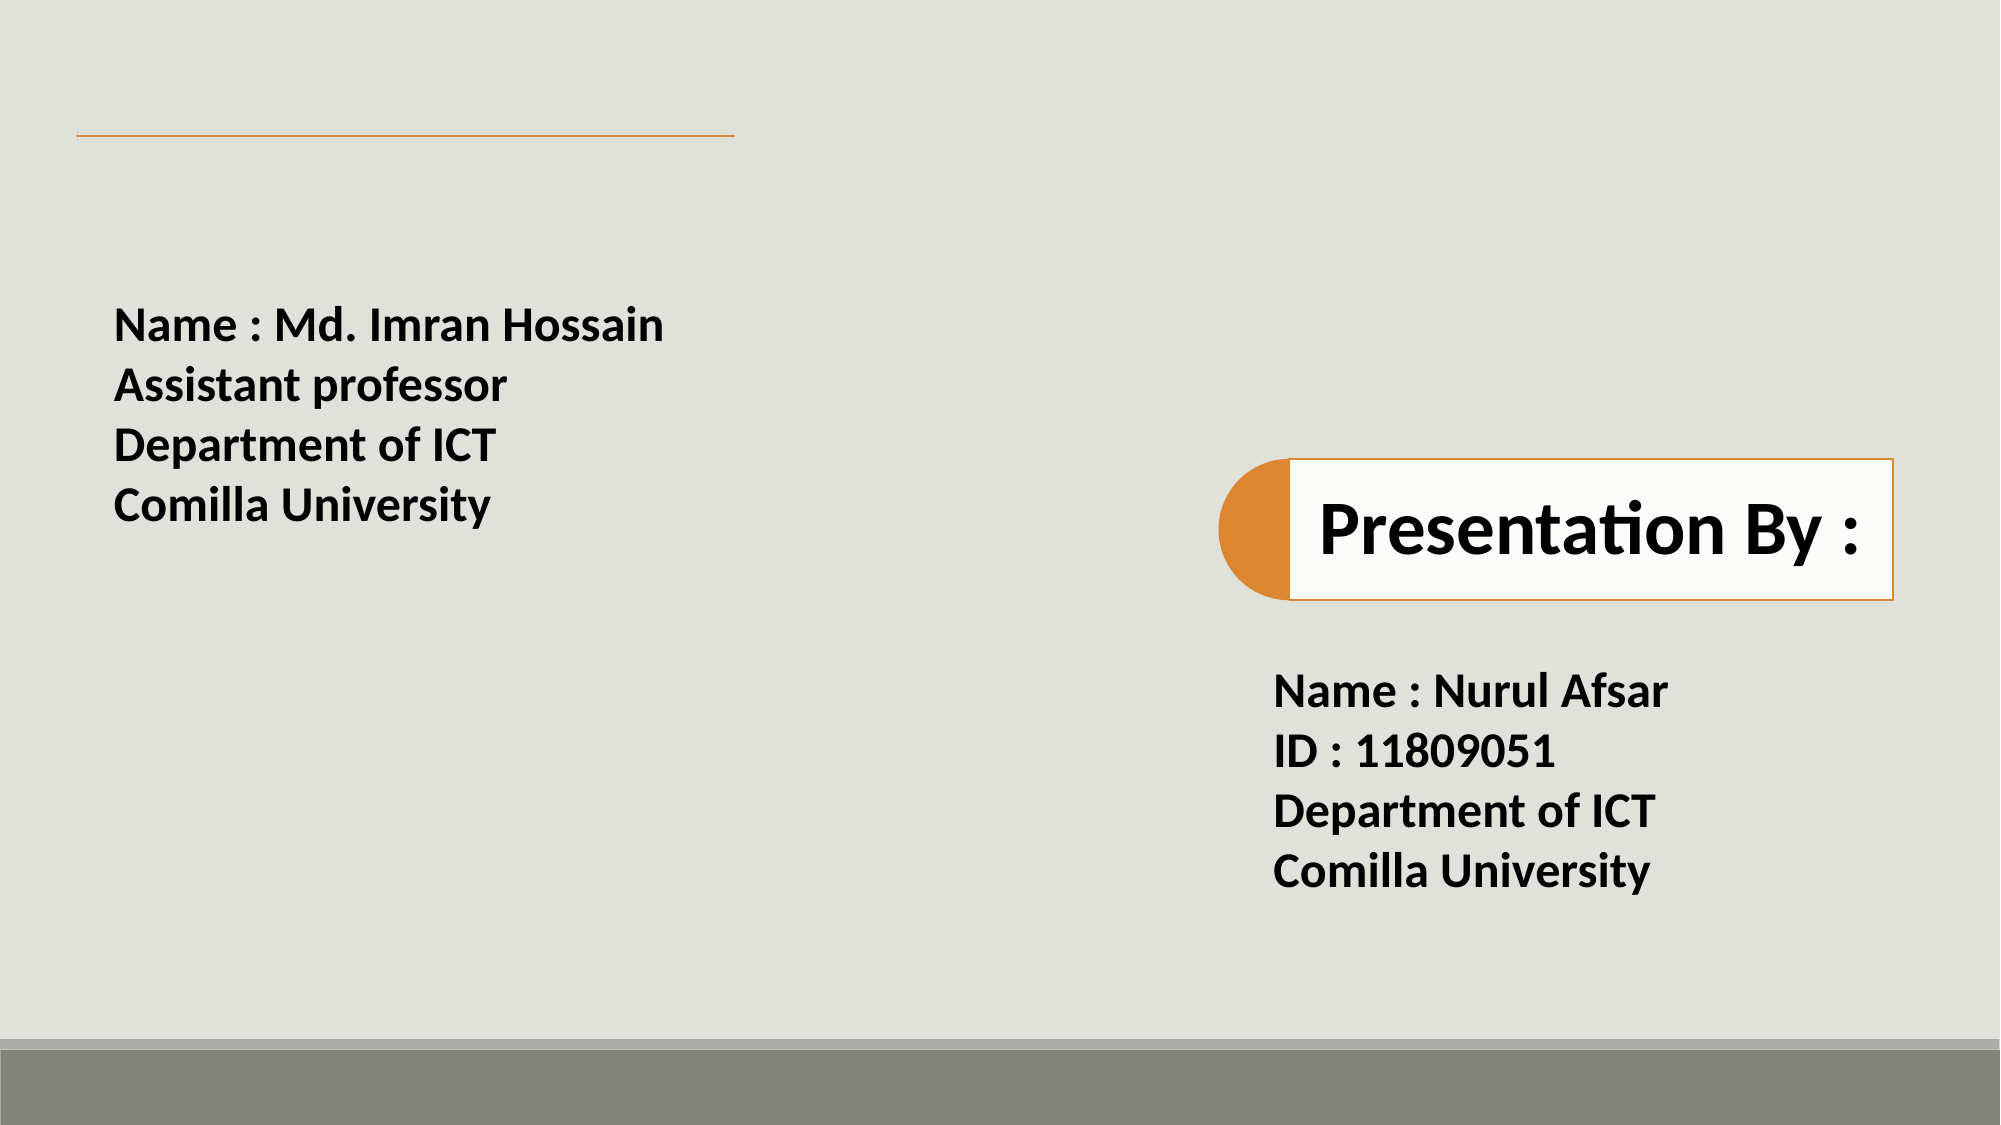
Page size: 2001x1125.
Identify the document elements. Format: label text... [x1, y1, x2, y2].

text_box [76, 106, 735, 224]
text_box Name : Nurul Afsar ID : 11809051 Department of ICT Comilla University [1258, 650, 1989, 905]
text_box Name : Md. Imran Hossain Assistant professor Department of ICT Comilla University [99, 284, 894, 539]
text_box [1217, 458, 1894, 601]
